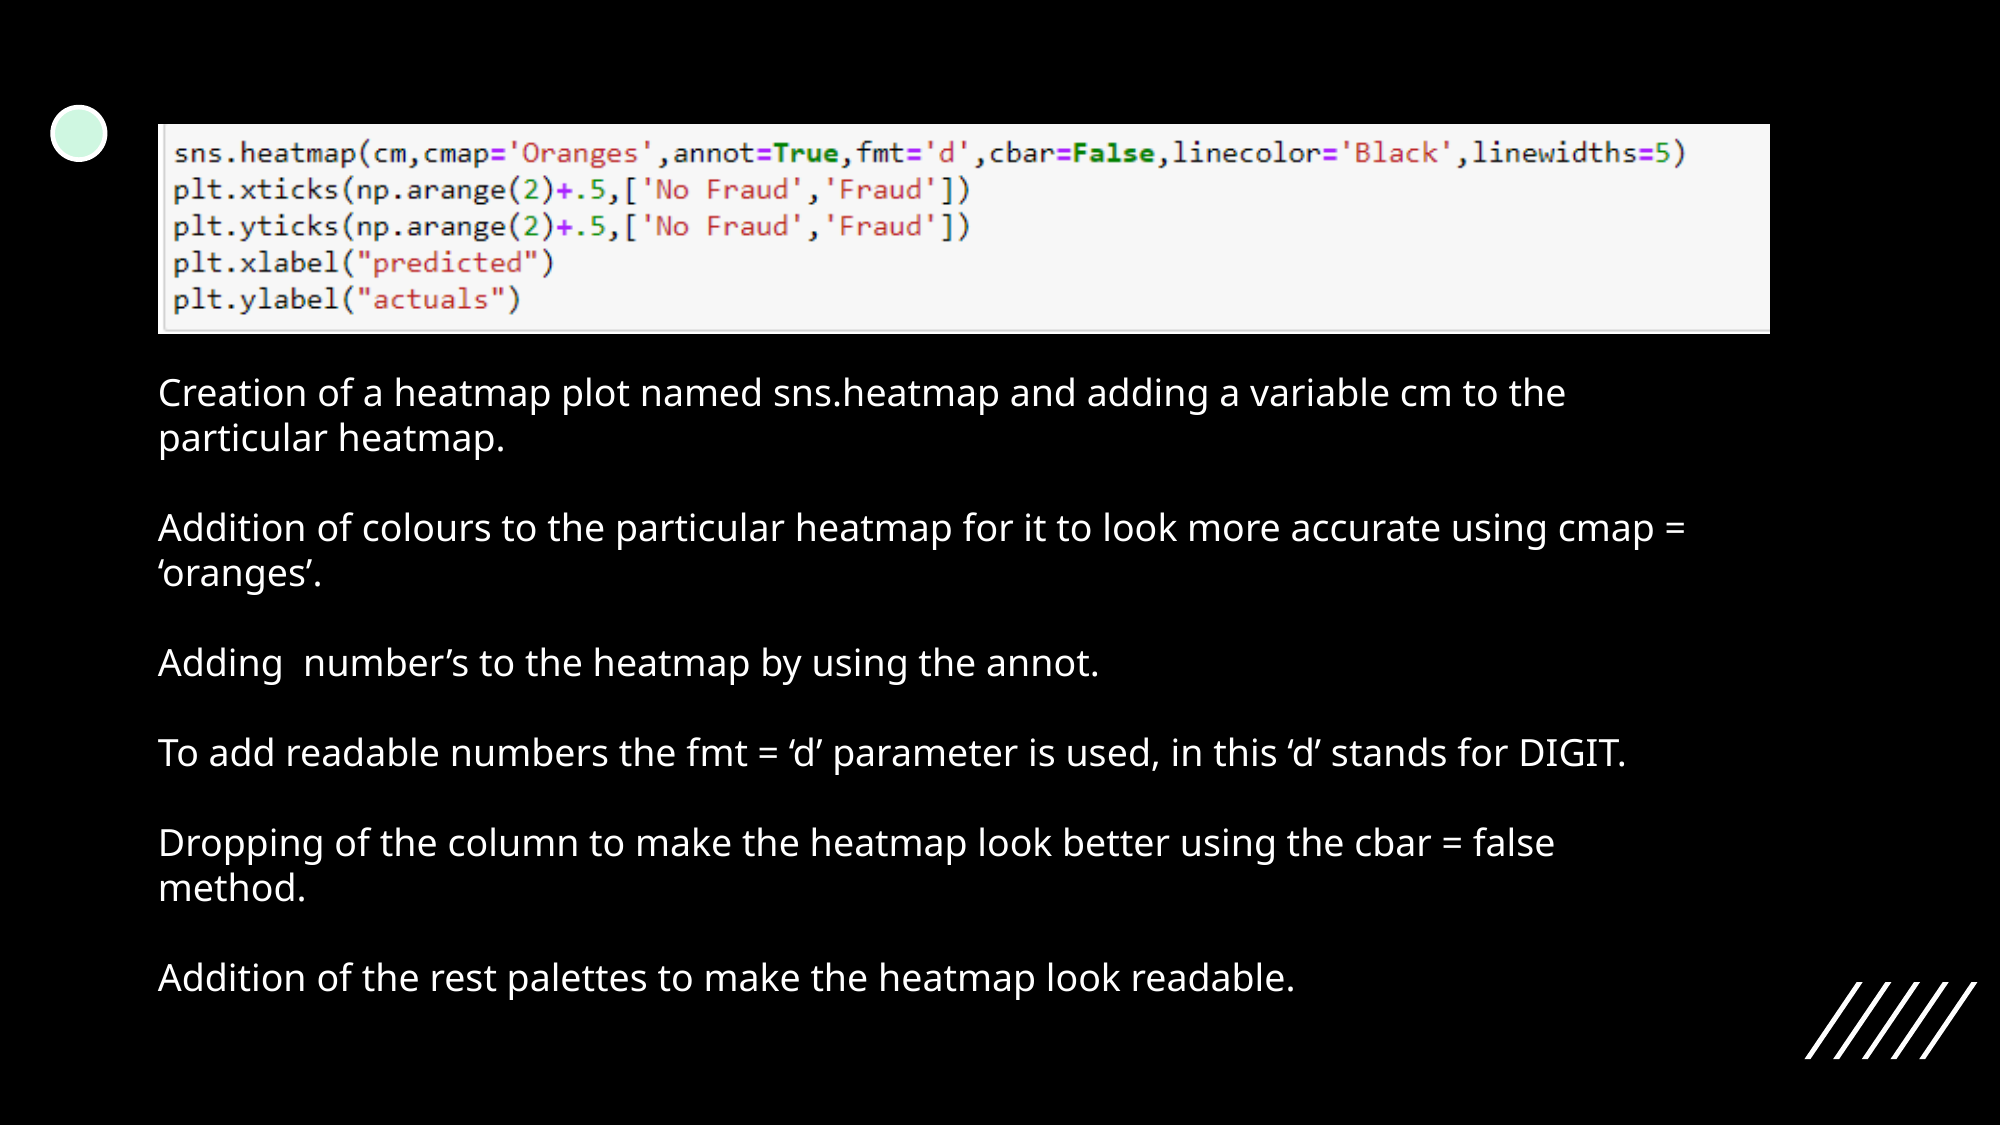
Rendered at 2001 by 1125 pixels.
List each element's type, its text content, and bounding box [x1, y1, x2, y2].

text_box Creation of a heatmap plot named sns.heatmap and adding a variable cm to the particular heatmap. Addition of colours to the particular heatmap for it to look more accurate using cmap = ‘oranges’. Adding number’s to the heatmap by using the annot. To add readable numbers the fmt = ‘d’ parameter is used, in this ‘d’ stands for DIGIT. Dropping of the column to make the heatmap look better using the cbar = false method. Addition of the rest palettes to make the heatmap look readable. [143, 361, 1718, 1007]
picture [158, 124, 1770, 334]
